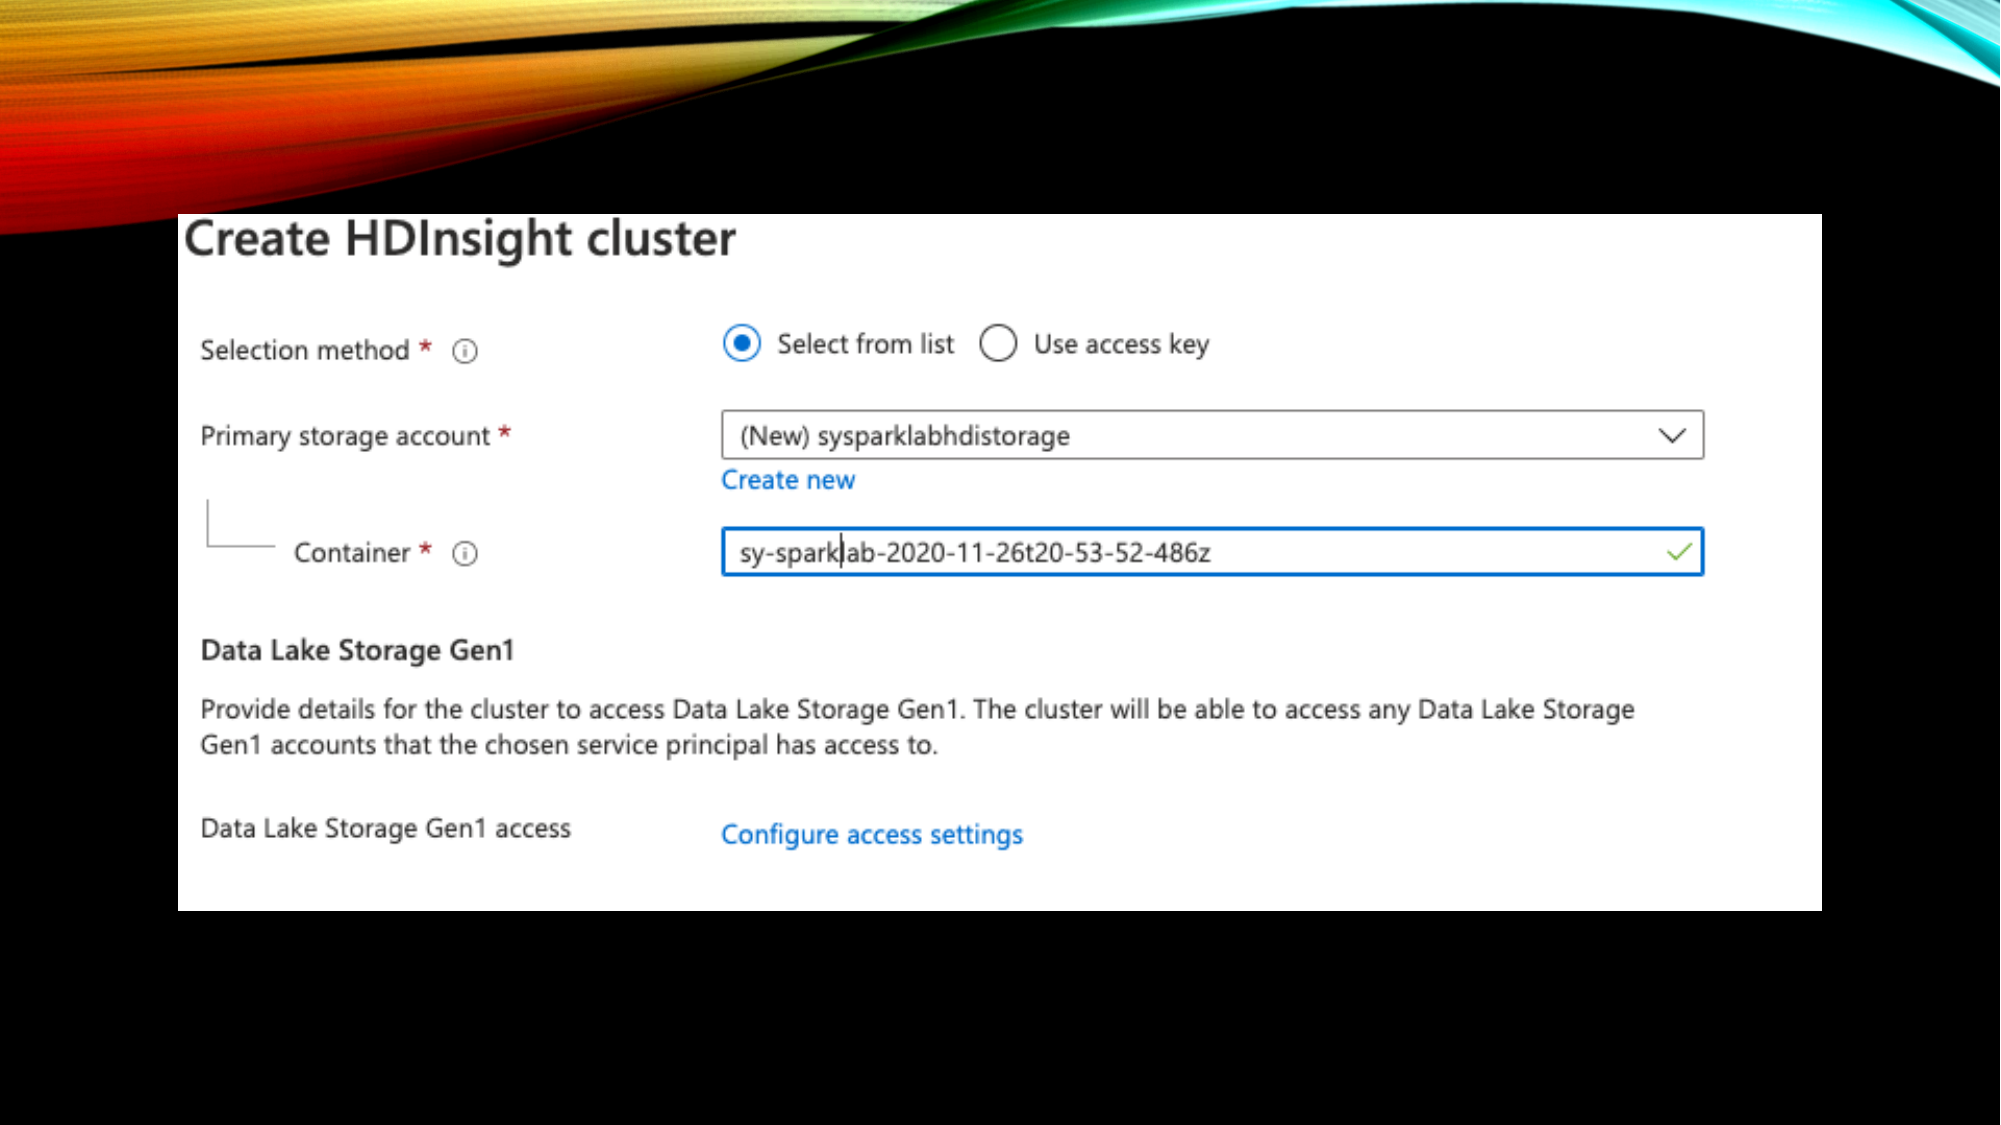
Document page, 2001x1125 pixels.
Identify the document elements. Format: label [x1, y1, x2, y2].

picture [0, 0, 2000, 911]
